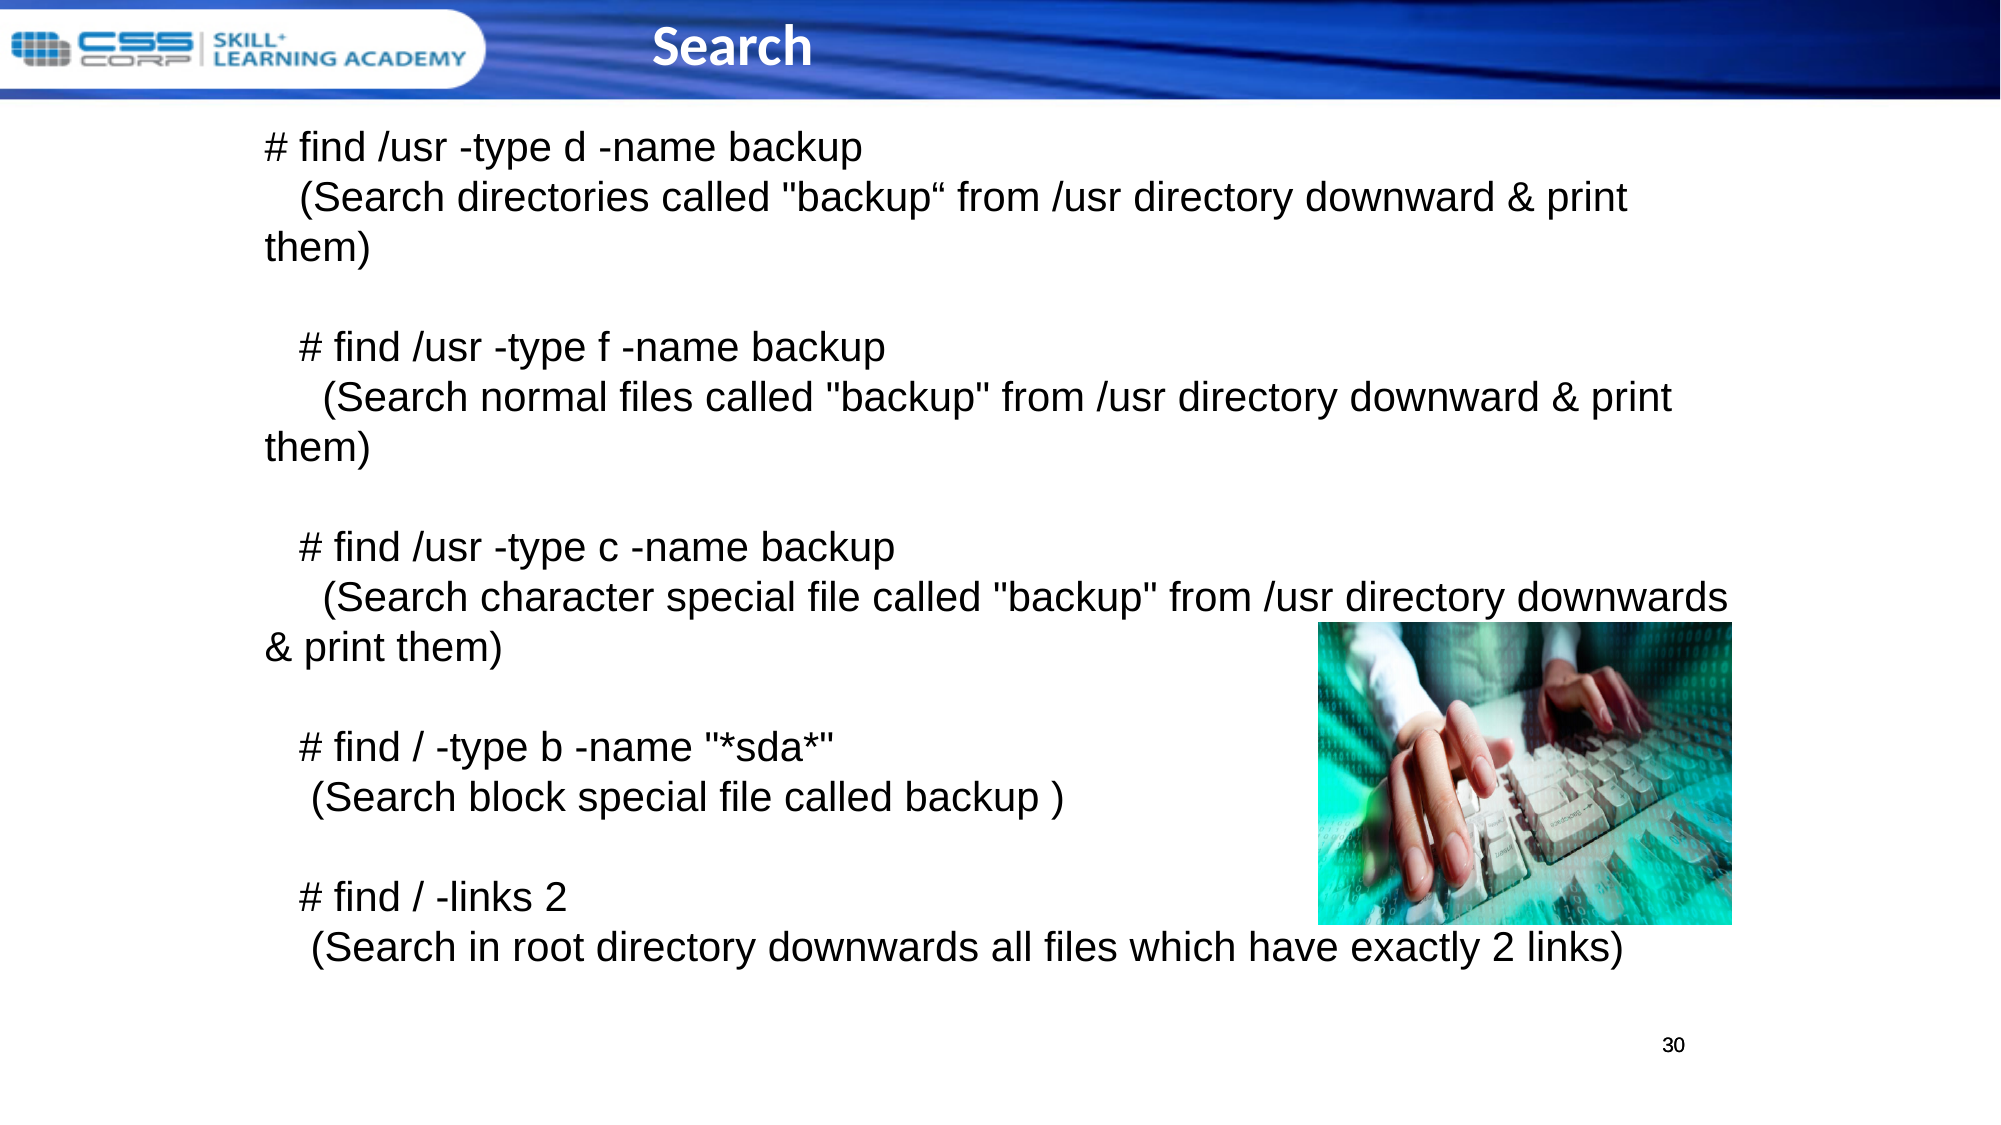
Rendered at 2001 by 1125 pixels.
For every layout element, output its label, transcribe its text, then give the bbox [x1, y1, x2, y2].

picture [0, 0, 2001, 1125]
text_box # find /usr -type d -name backup (Search directories called "backup“ from /usr directory downward & print them) # find /usr -type f -name backup (Search normal files called "backup" from /usr directory downward & print them) # find /usr -type c -name backup (Search character special file called "backup" from /usr directory downwards & print them) # find / -type b -name "*sda*" (Search block special file called backup ) # find / -links 2 (Search in root directory downwards all files which have exactly 2 links) [249, 112, 1750, 1125]
text_box Search [637, 0, 1746, 100]
picture [1318, 622, 1732, 925]
